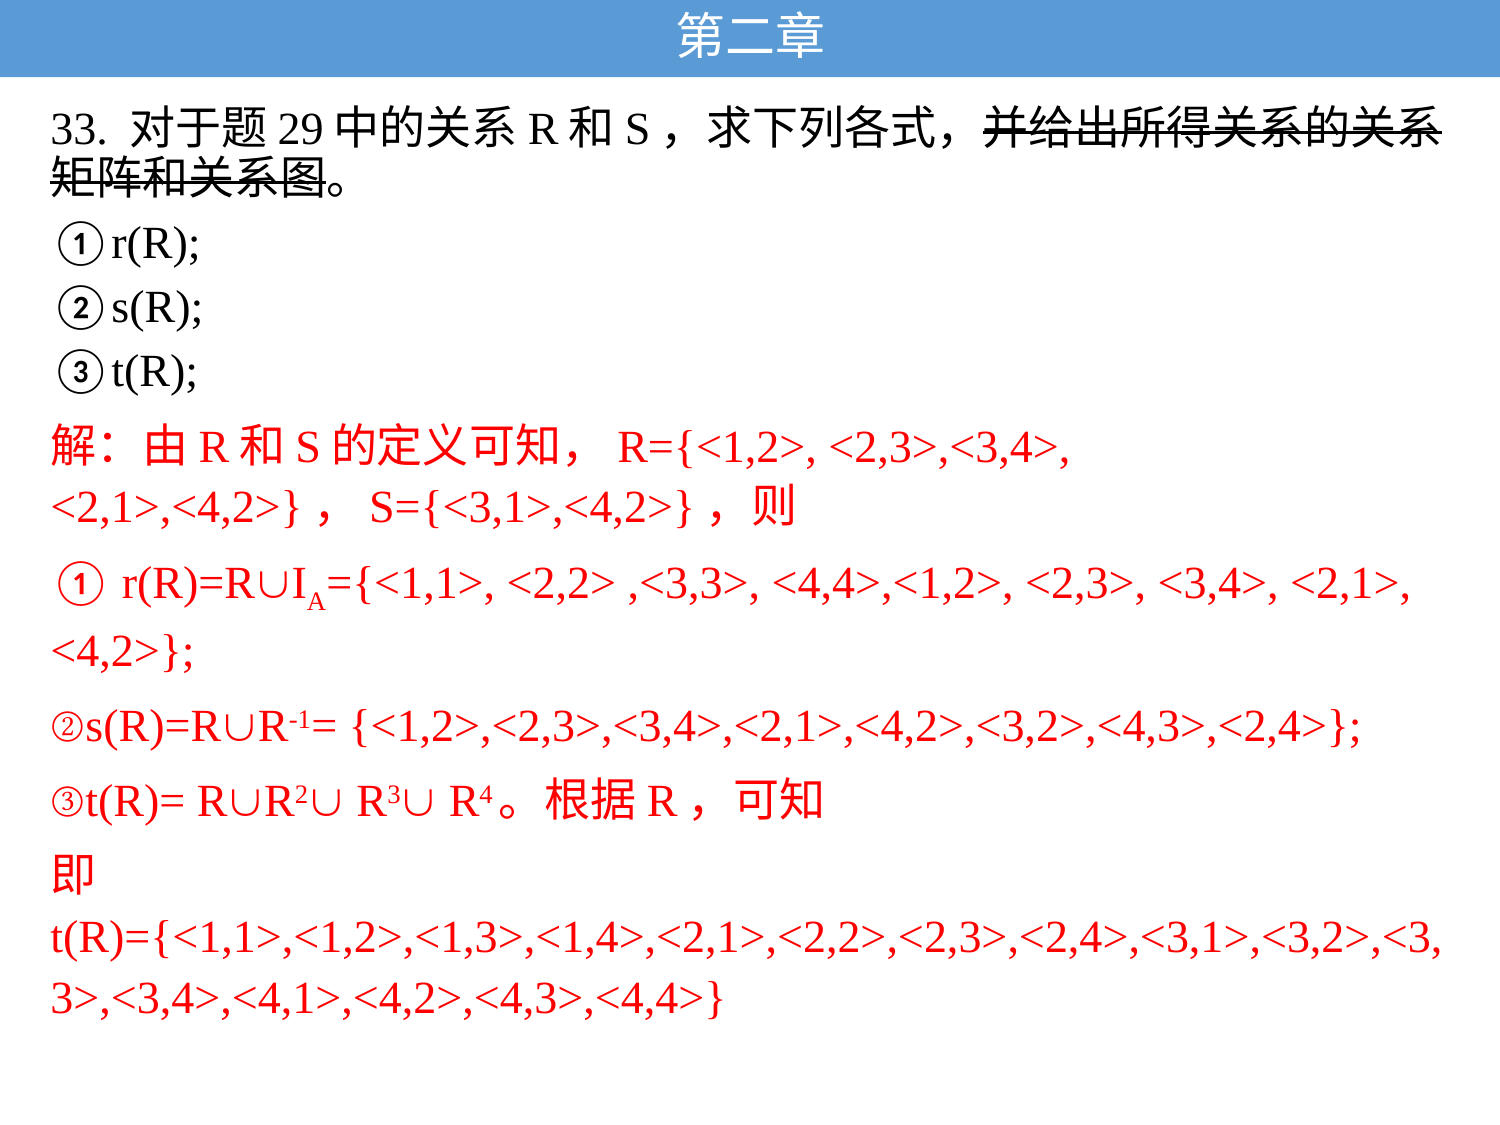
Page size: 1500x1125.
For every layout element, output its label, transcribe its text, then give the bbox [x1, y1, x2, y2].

list 33. 对于题29中的关系R和S，求下列各式，并给出所得关系的关系矩阵和关系图。 ①r(R); ②s(R); ③t(R); 解：由R和S的定义可知，R={<1,2>, <2,3>,<3,4>, <2,1>,<4,2>}，S={<3,1>,<4,2>}，则 ① r(R)=RIA={<1,1>, <2,2> ,<3,3>, <4,4>,<1,2>, <2,3>, <3,4>, <2,1>, <4,2>}; ②s(R)=RR-1= {<1,2>,<2,3>,<3,4>,<2,1>,<4,2>,<3,2>,<4,3>,<2,4>}; ③t(R)= RR2 R3 R4。根据R，可知 即t(R)={<1,1>,<1,2>,<1,3>,<1,4>,<2,1>,<2,2>,<2,3>,<2,4>,<3,1>,<3,2>,<3,3>,<3,4>,<4,1>,<4,2>,<4,3>,<4,4>} [35, 97, 1459, 1032]
title 第二章 [0, 0, 1500, 78]
